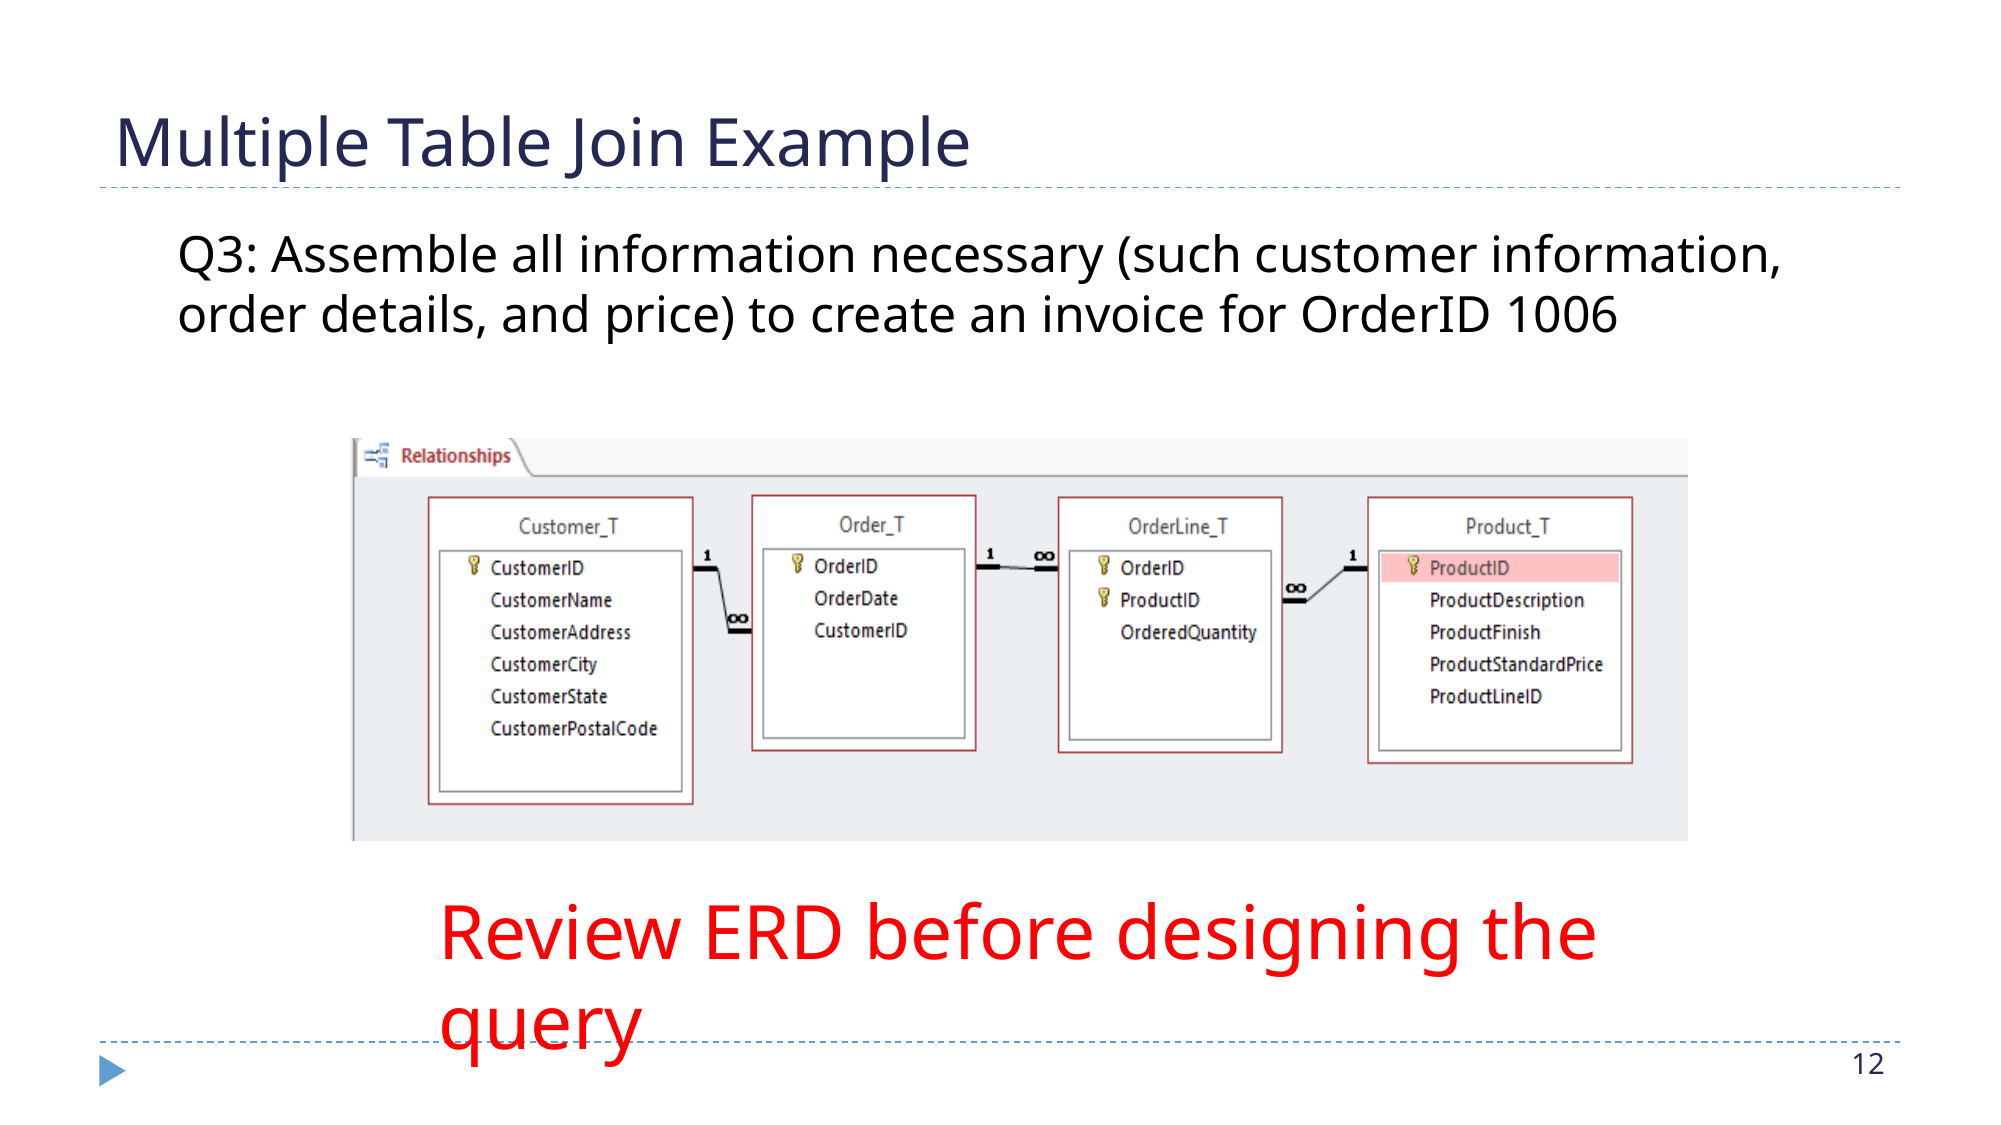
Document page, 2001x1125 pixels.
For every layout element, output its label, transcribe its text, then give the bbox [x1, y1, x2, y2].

picture [349, 438, 1688, 841]
title Multiple Table Join Example [99, 24, 1900, 188]
text_box Q3: Assemble all information necessary (such customer information, order details, and price) to create an invoice for OrderID 1006 [162, 214, 1850, 350]
slide_number ‹#› [1566, 1037, 1900, 1098]
text_box Review ERD before designing the query [423, 877, 1673, 1073]
